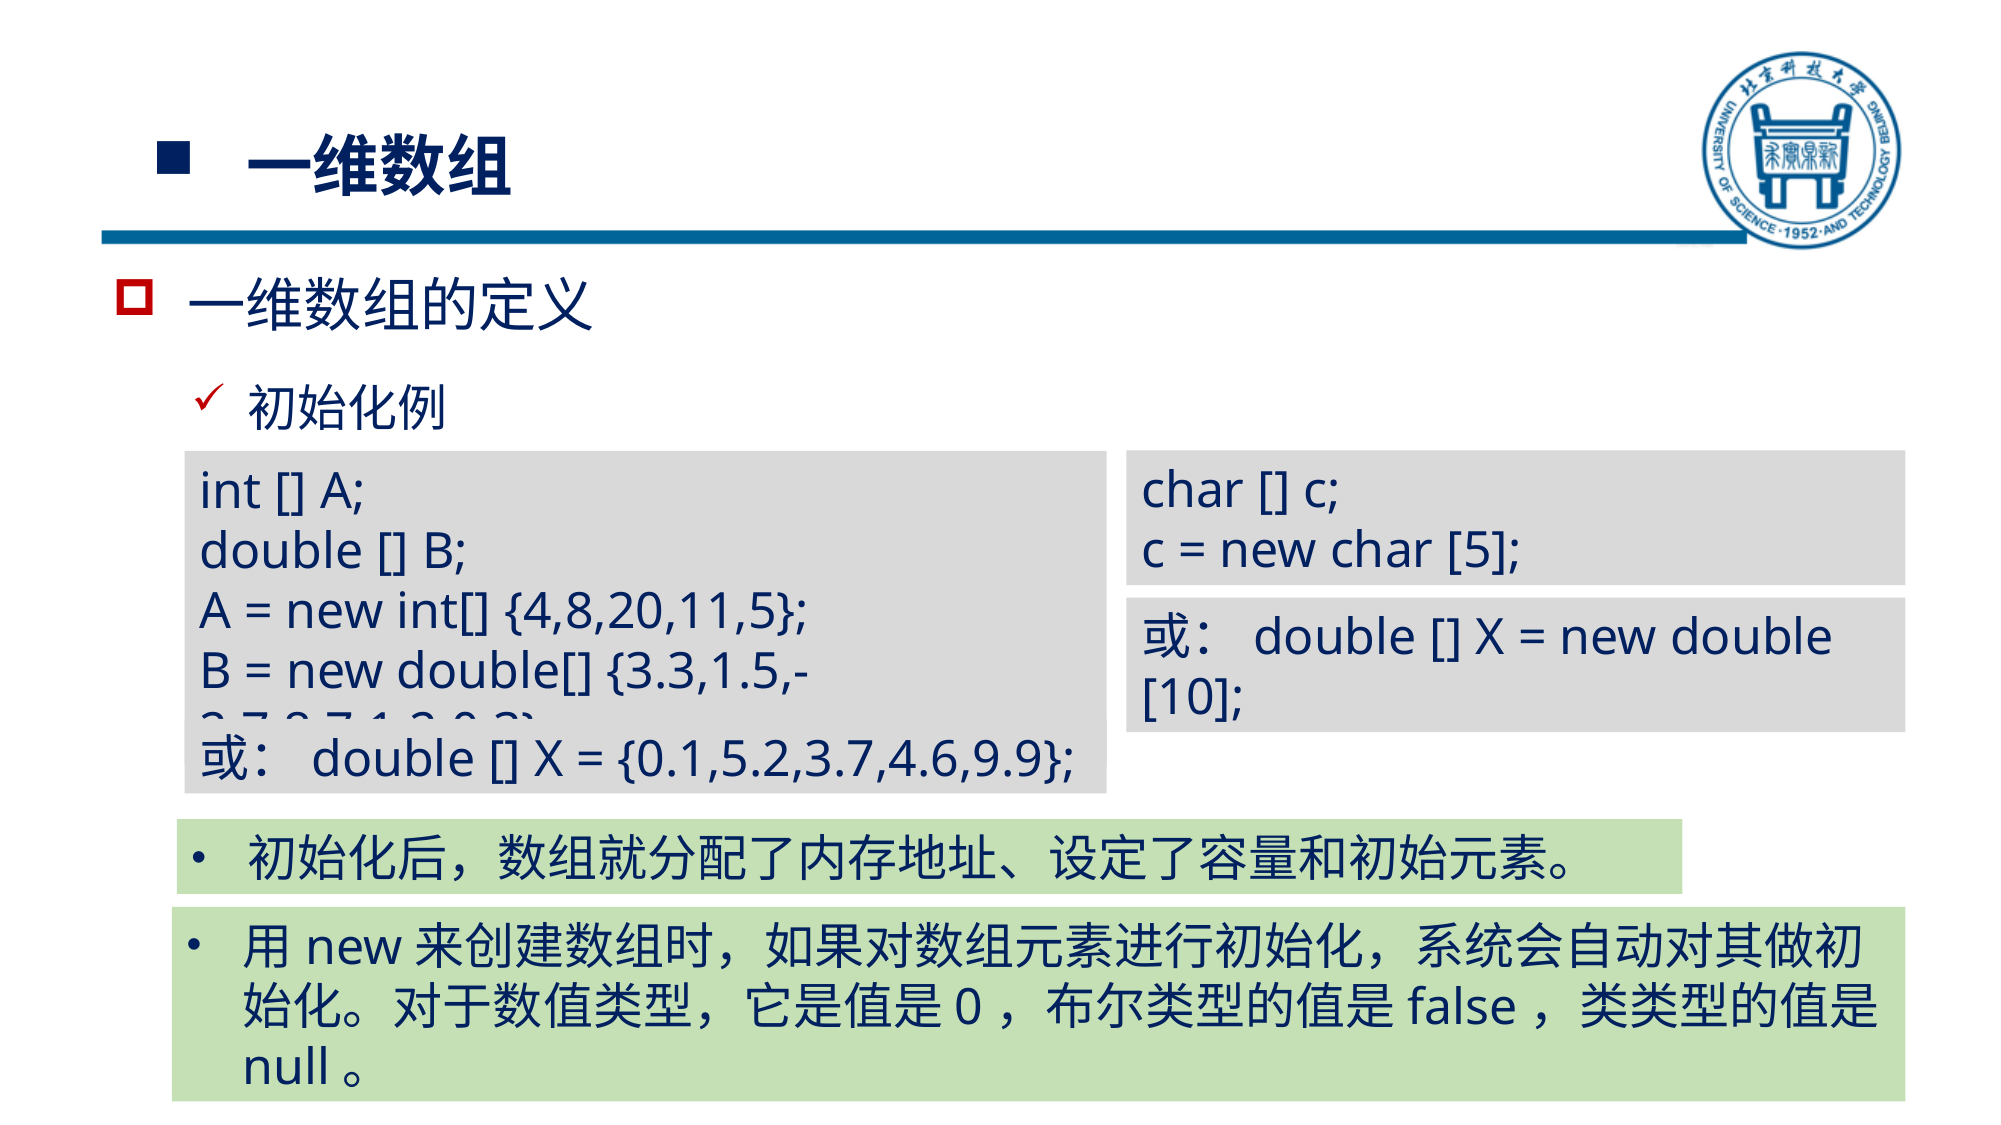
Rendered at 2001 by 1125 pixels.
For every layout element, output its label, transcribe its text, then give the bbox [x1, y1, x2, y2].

text_box 一维数组的定义 [97, 246, 1448, 369]
text_box 或：double [] X = {0.1,5.2,3.7,4.6,9.9}; [184, 718, 1107, 794]
text_box char [] c; c = new char [5]; [1126, 450, 1906, 586]
text_box 或：double [] X = new double [10]; [1126, 597, 1906, 733]
text_box int [] A; double [] B; A = new int[] {4,8,20,11,5}; B = new double[] {3.3,1.5,-2,7,8.7,1.2,0.3}; [184, 450, 1107, 718]
text_box 初始化例 [176, 368, 611, 444]
text_box 初始化后，数组就分配了内存地址、设定了容量和初始元素。 [176, 819, 1683, 894]
picture [20, 12, 1981, 1114]
title 一维数组 [137, 59, 1863, 278]
text_box 用new来创建数组时，如果对数组元素进行初始化，系统会自动对其做初始化。对于数值类型，它是值是0，布尔类型的值是false，类类型的值是null。 [171, 906, 1906, 1102]
